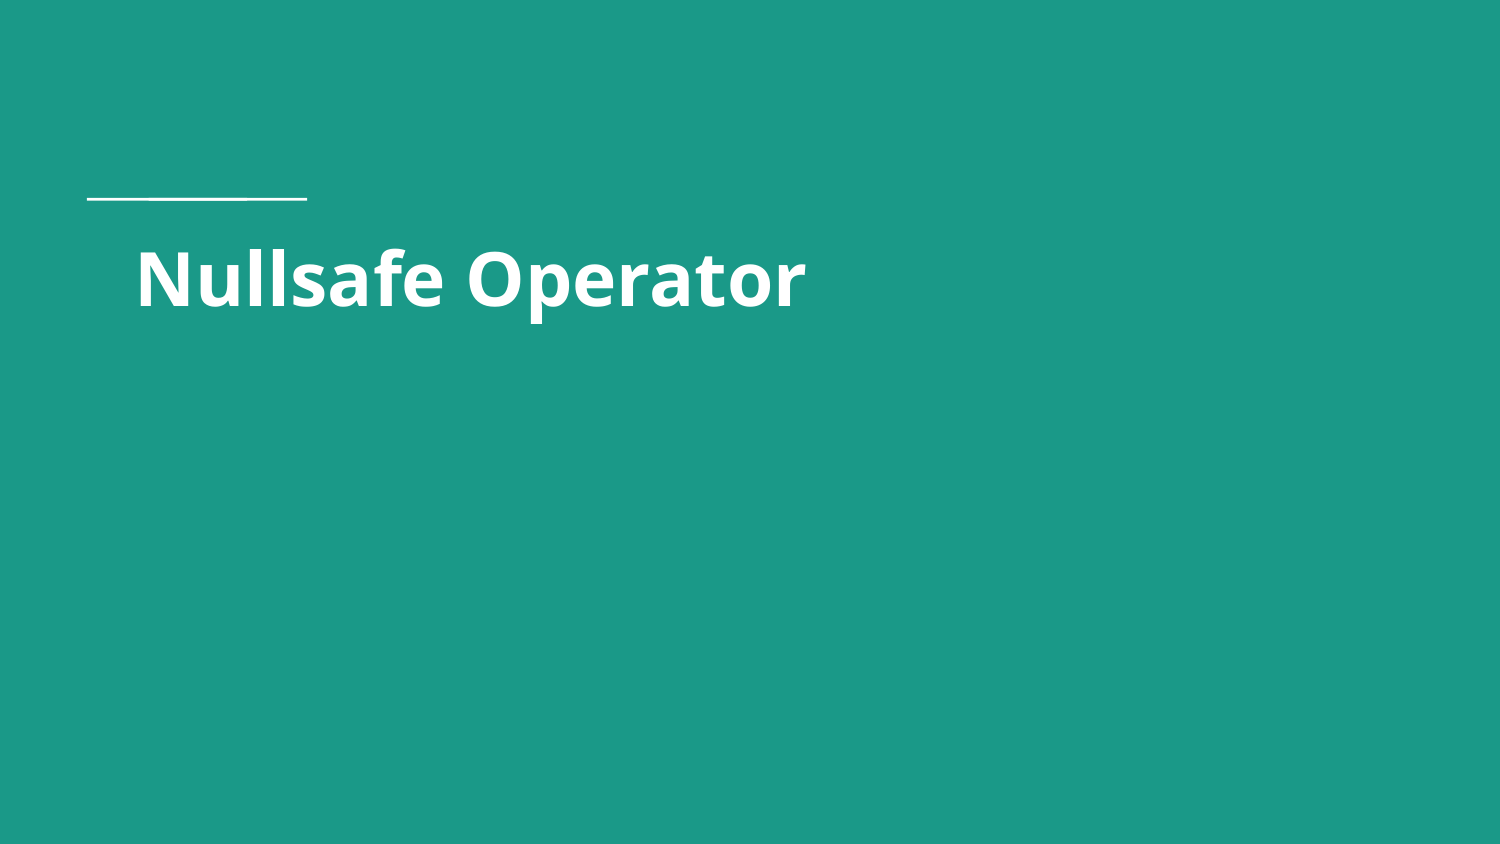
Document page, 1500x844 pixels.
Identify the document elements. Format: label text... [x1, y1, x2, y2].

title Nullsafe Operator [119, 216, 1381, 466]
